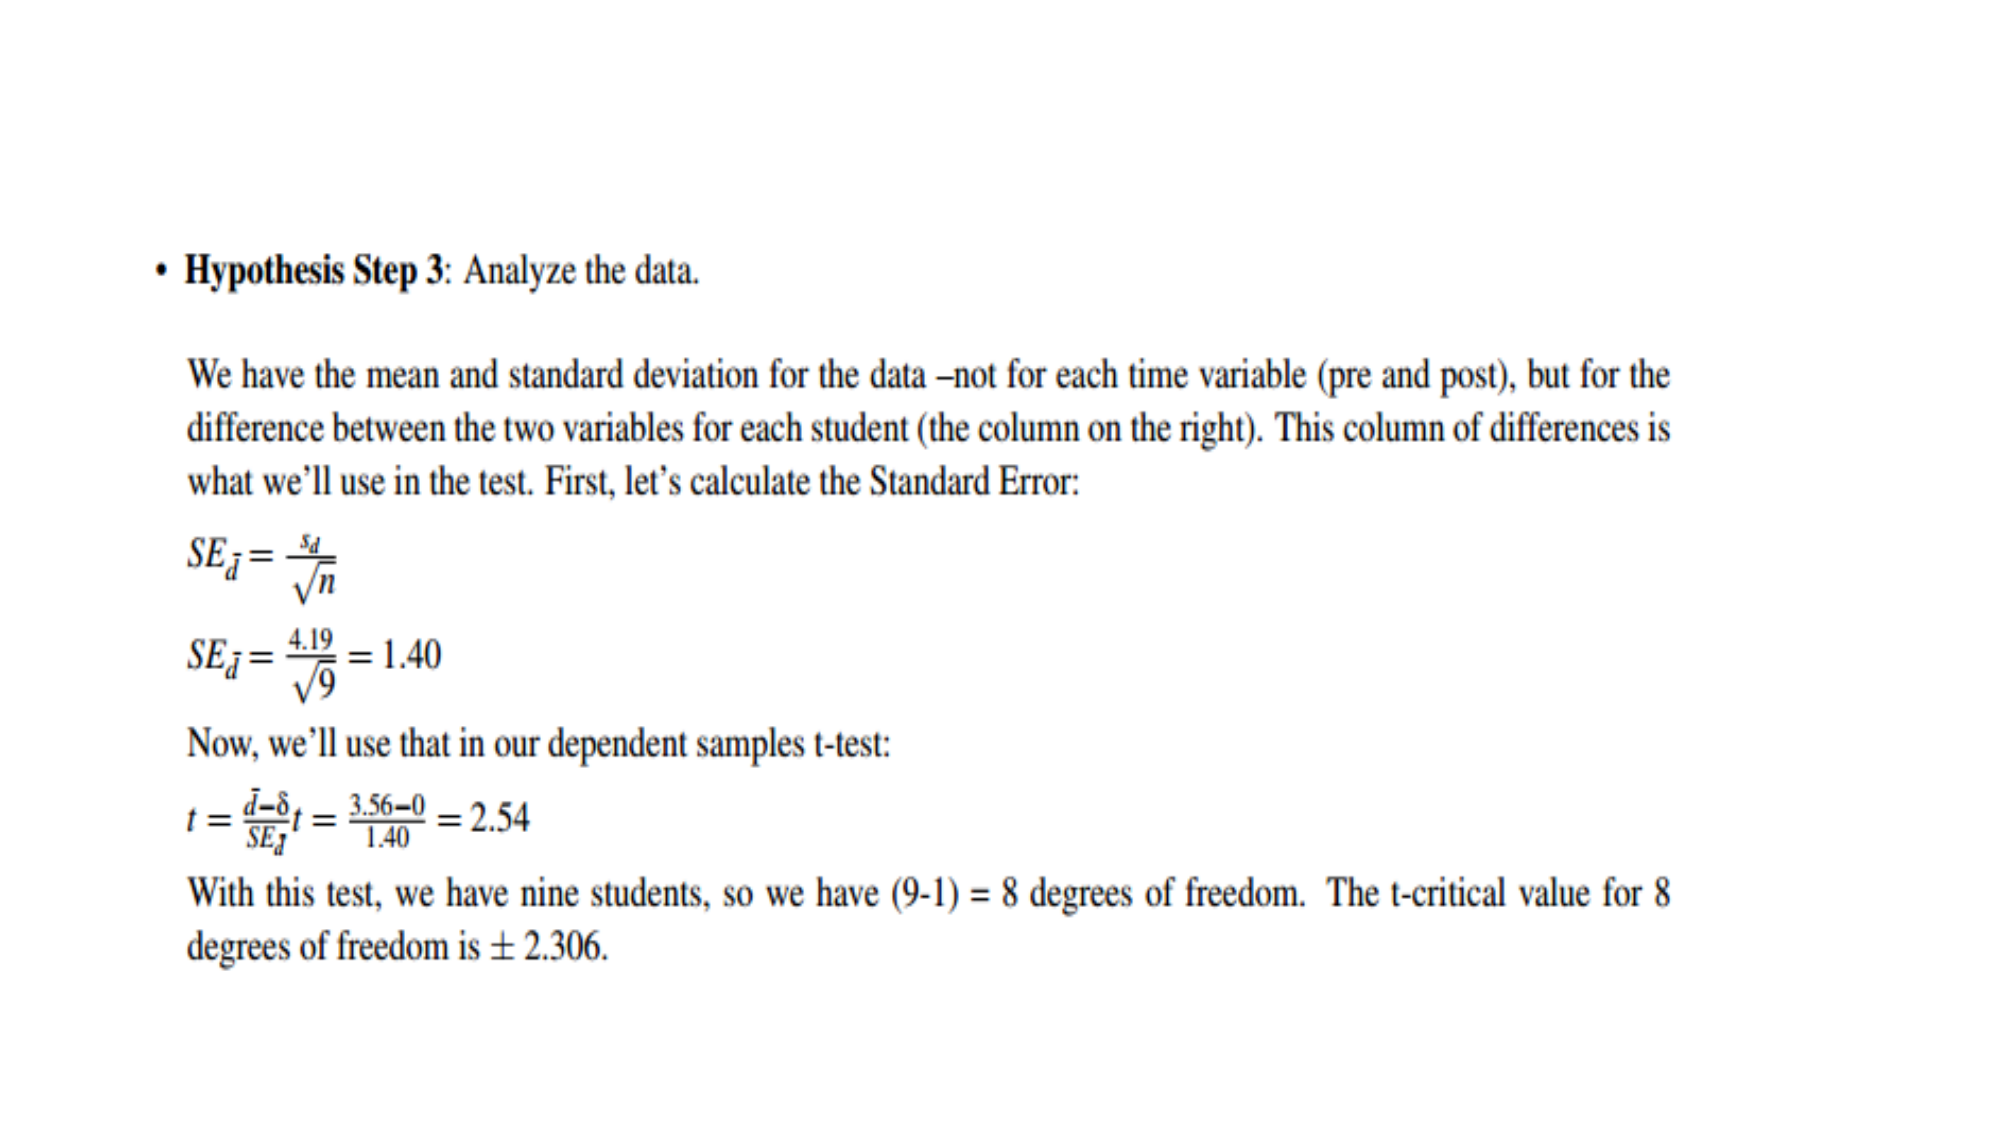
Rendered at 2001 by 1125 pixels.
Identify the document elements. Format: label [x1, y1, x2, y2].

picture [112, 228, 1807, 987]
